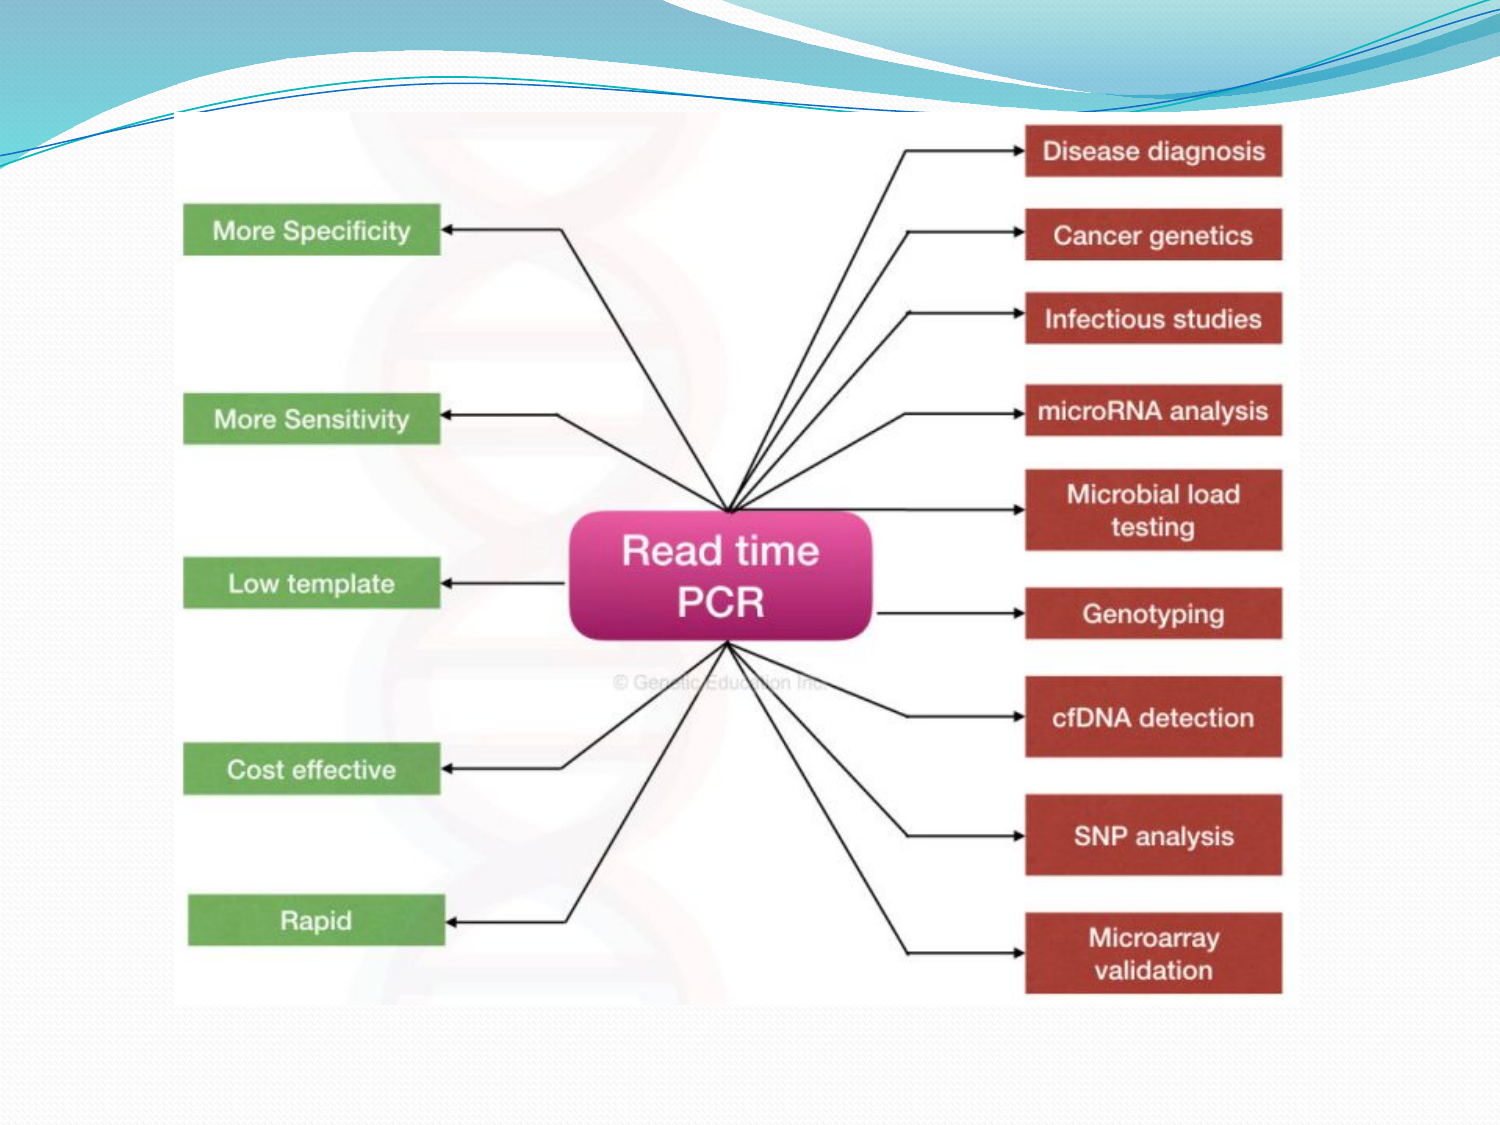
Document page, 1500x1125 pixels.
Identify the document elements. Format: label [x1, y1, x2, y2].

picture [174, 112, 1299, 1005]
